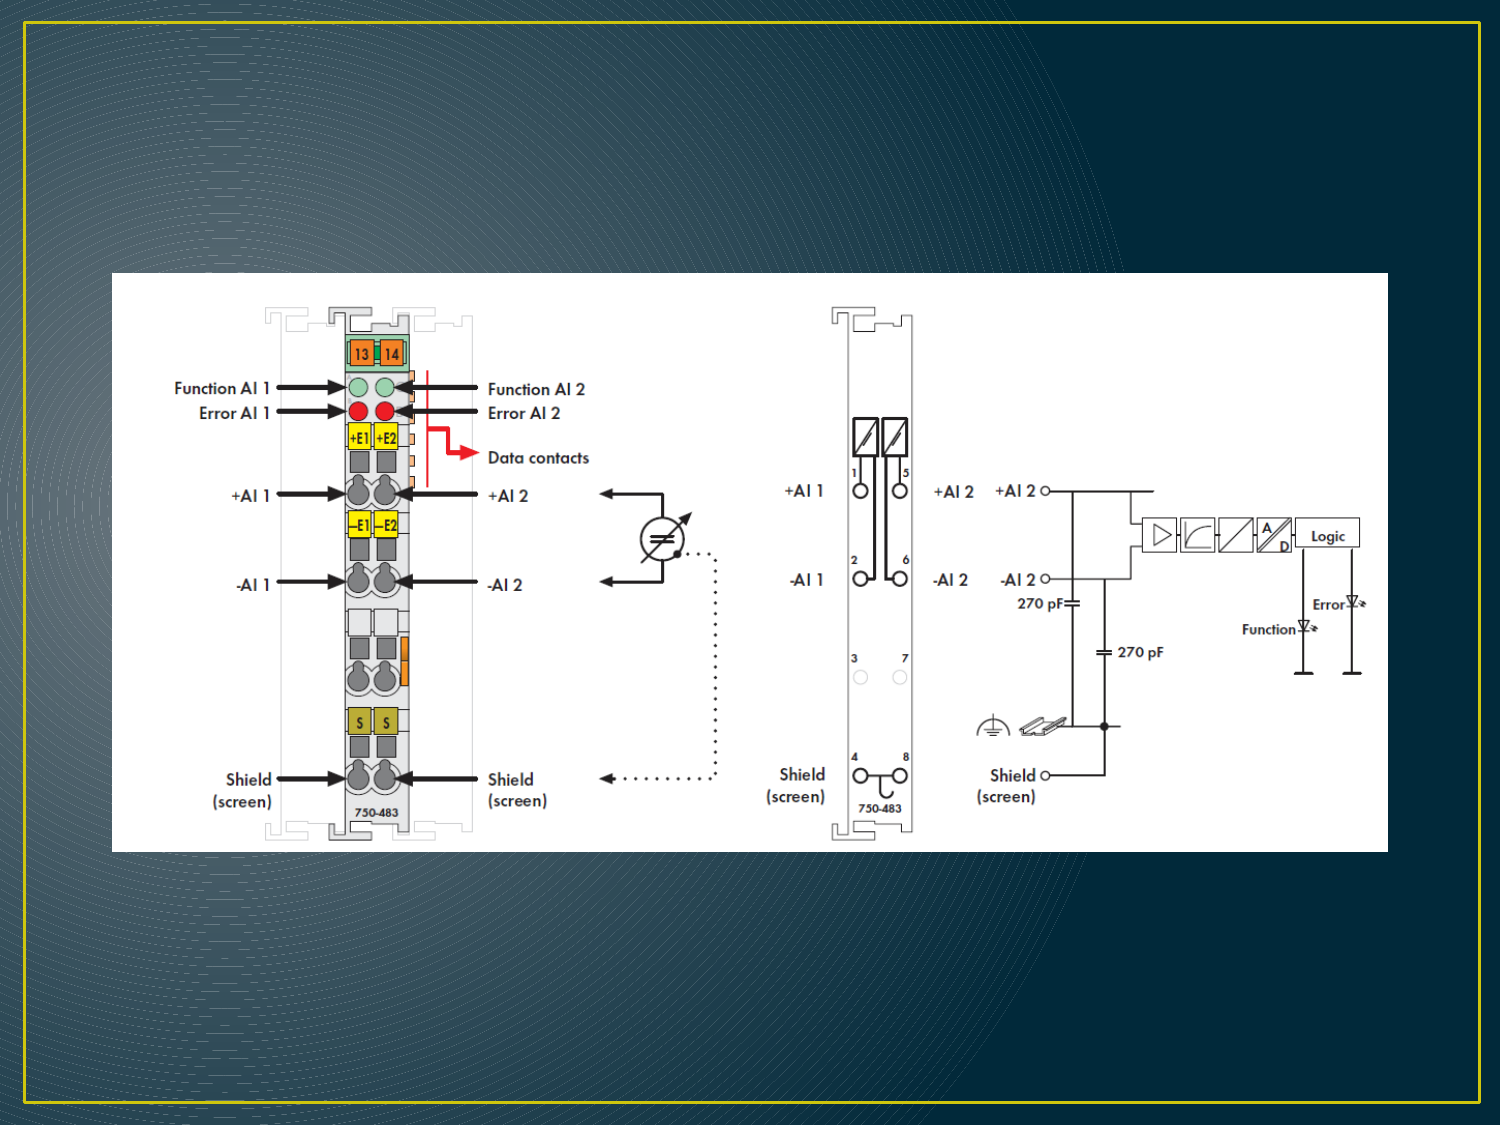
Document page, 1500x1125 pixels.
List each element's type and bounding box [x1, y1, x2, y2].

picture [1041, 856, 1057, 865]
picture [112, 267, 1387, 852]
